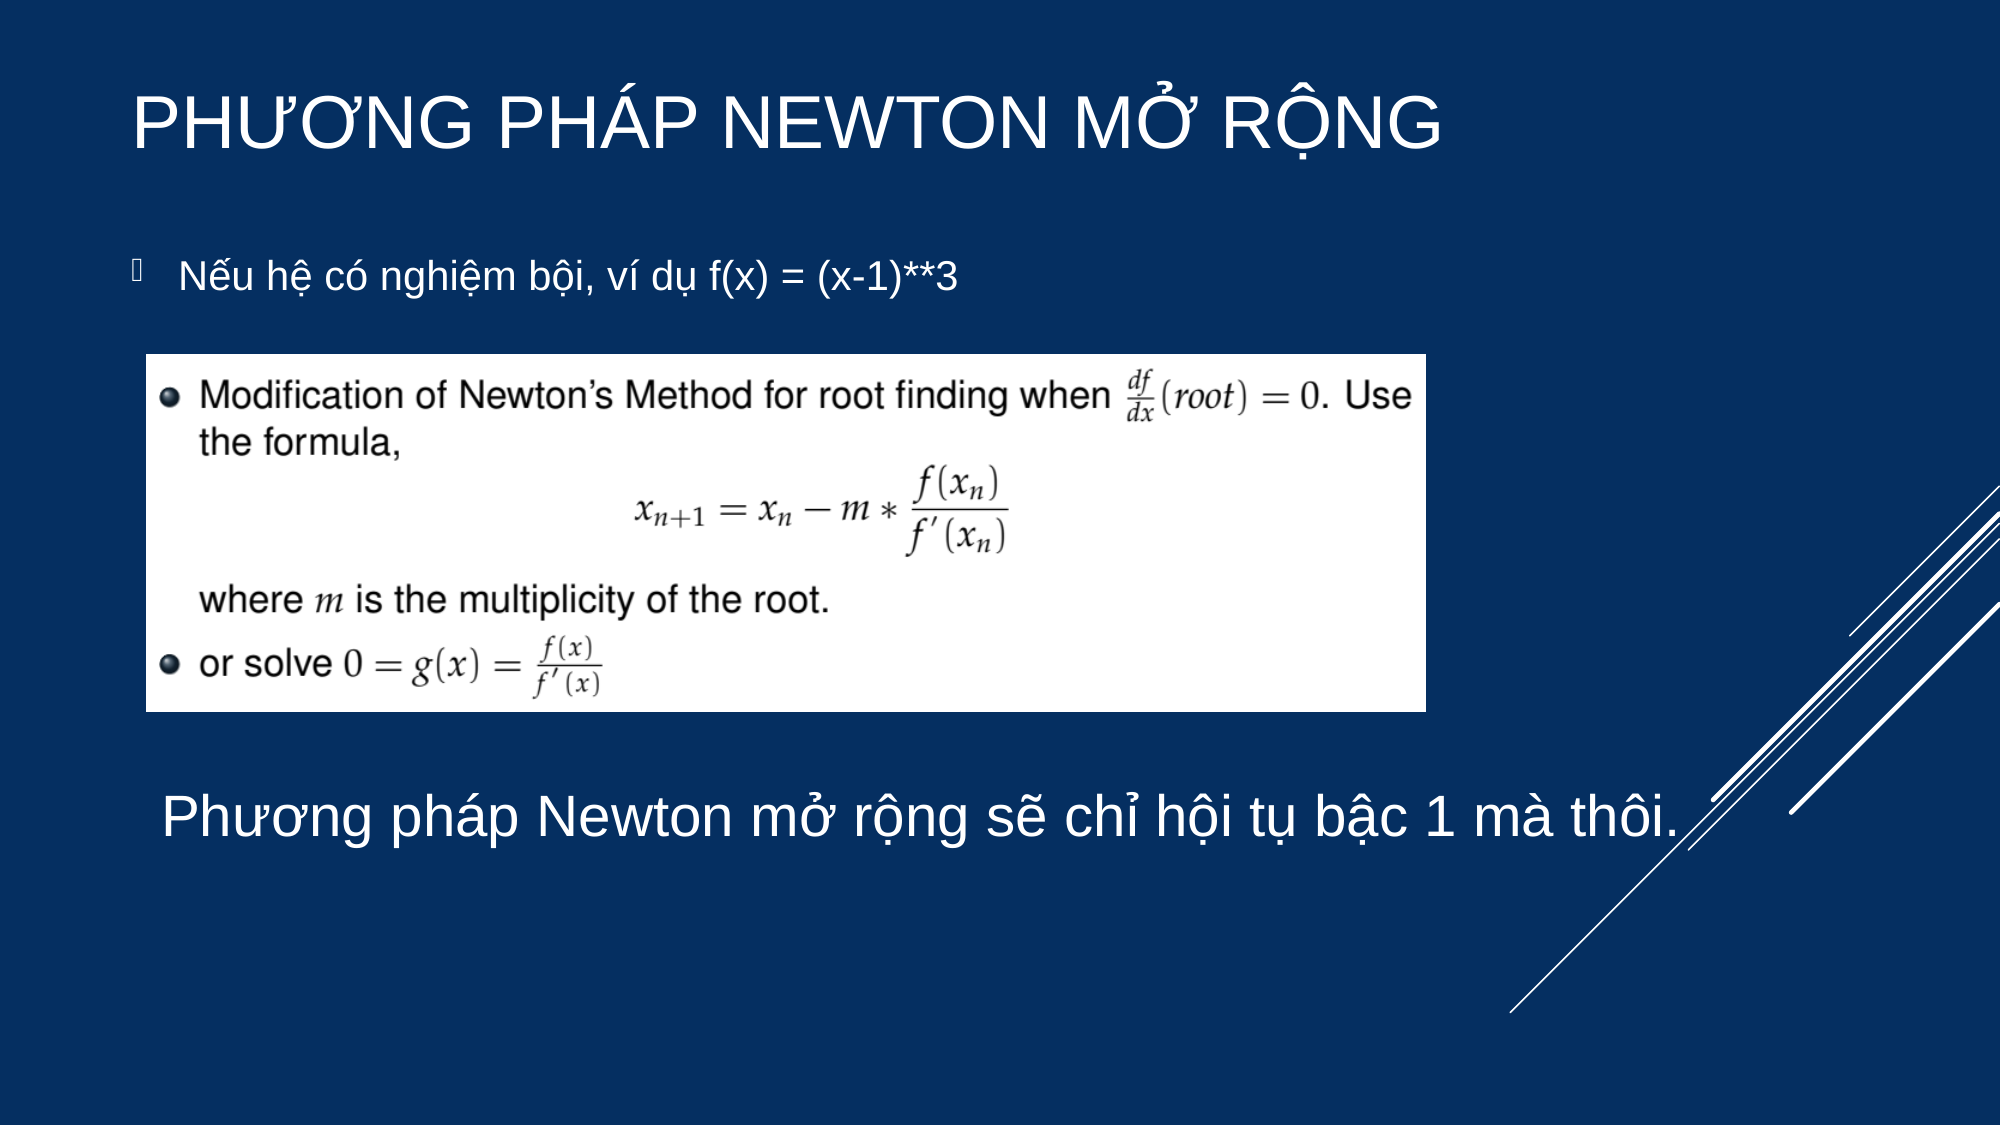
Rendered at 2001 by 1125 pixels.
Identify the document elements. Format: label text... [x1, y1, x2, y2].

title Phương pháp newton mở rộng [116, 0, 1517, 243]
list Nếu hệ có nghiệm bội, ví dụ f(x) = (x-1)**3 [116, 224, 1098, 394]
text_box Phương pháp Newton mở rộng sẽ chỉ hội tụ bậc 1 mà thôi. [146, 770, 1930, 856]
picture [145, 354, 1426, 712]
